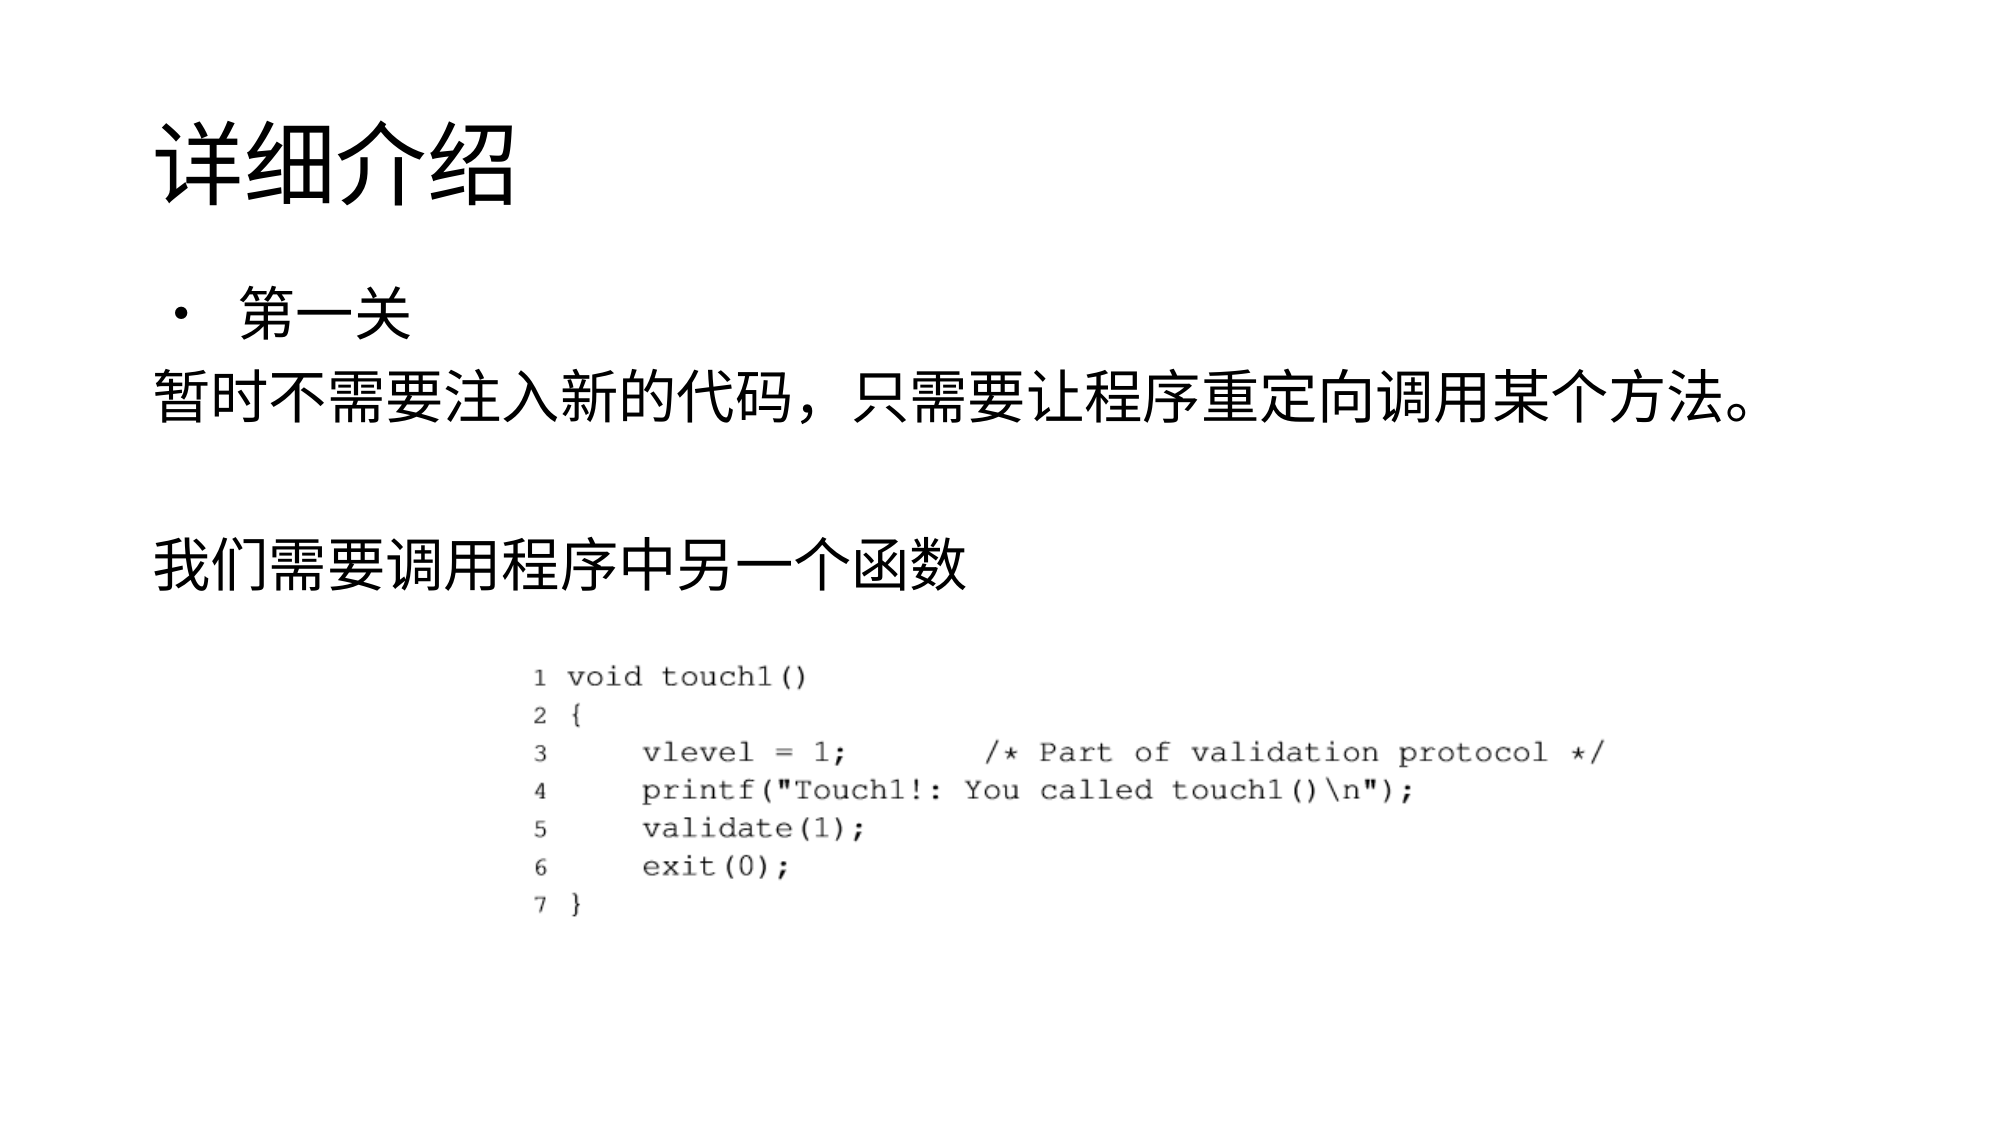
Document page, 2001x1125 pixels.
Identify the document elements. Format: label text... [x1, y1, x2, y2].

list • 第一关 暂时不需要注入新的代码，只需要让程序重定向调用某个方法。 我们需要调用程序中另一个函数 [137, 277, 1863, 992]
picture [505, 656, 1642, 926]
title 详细介绍 [137, 59, 1863, 277]
